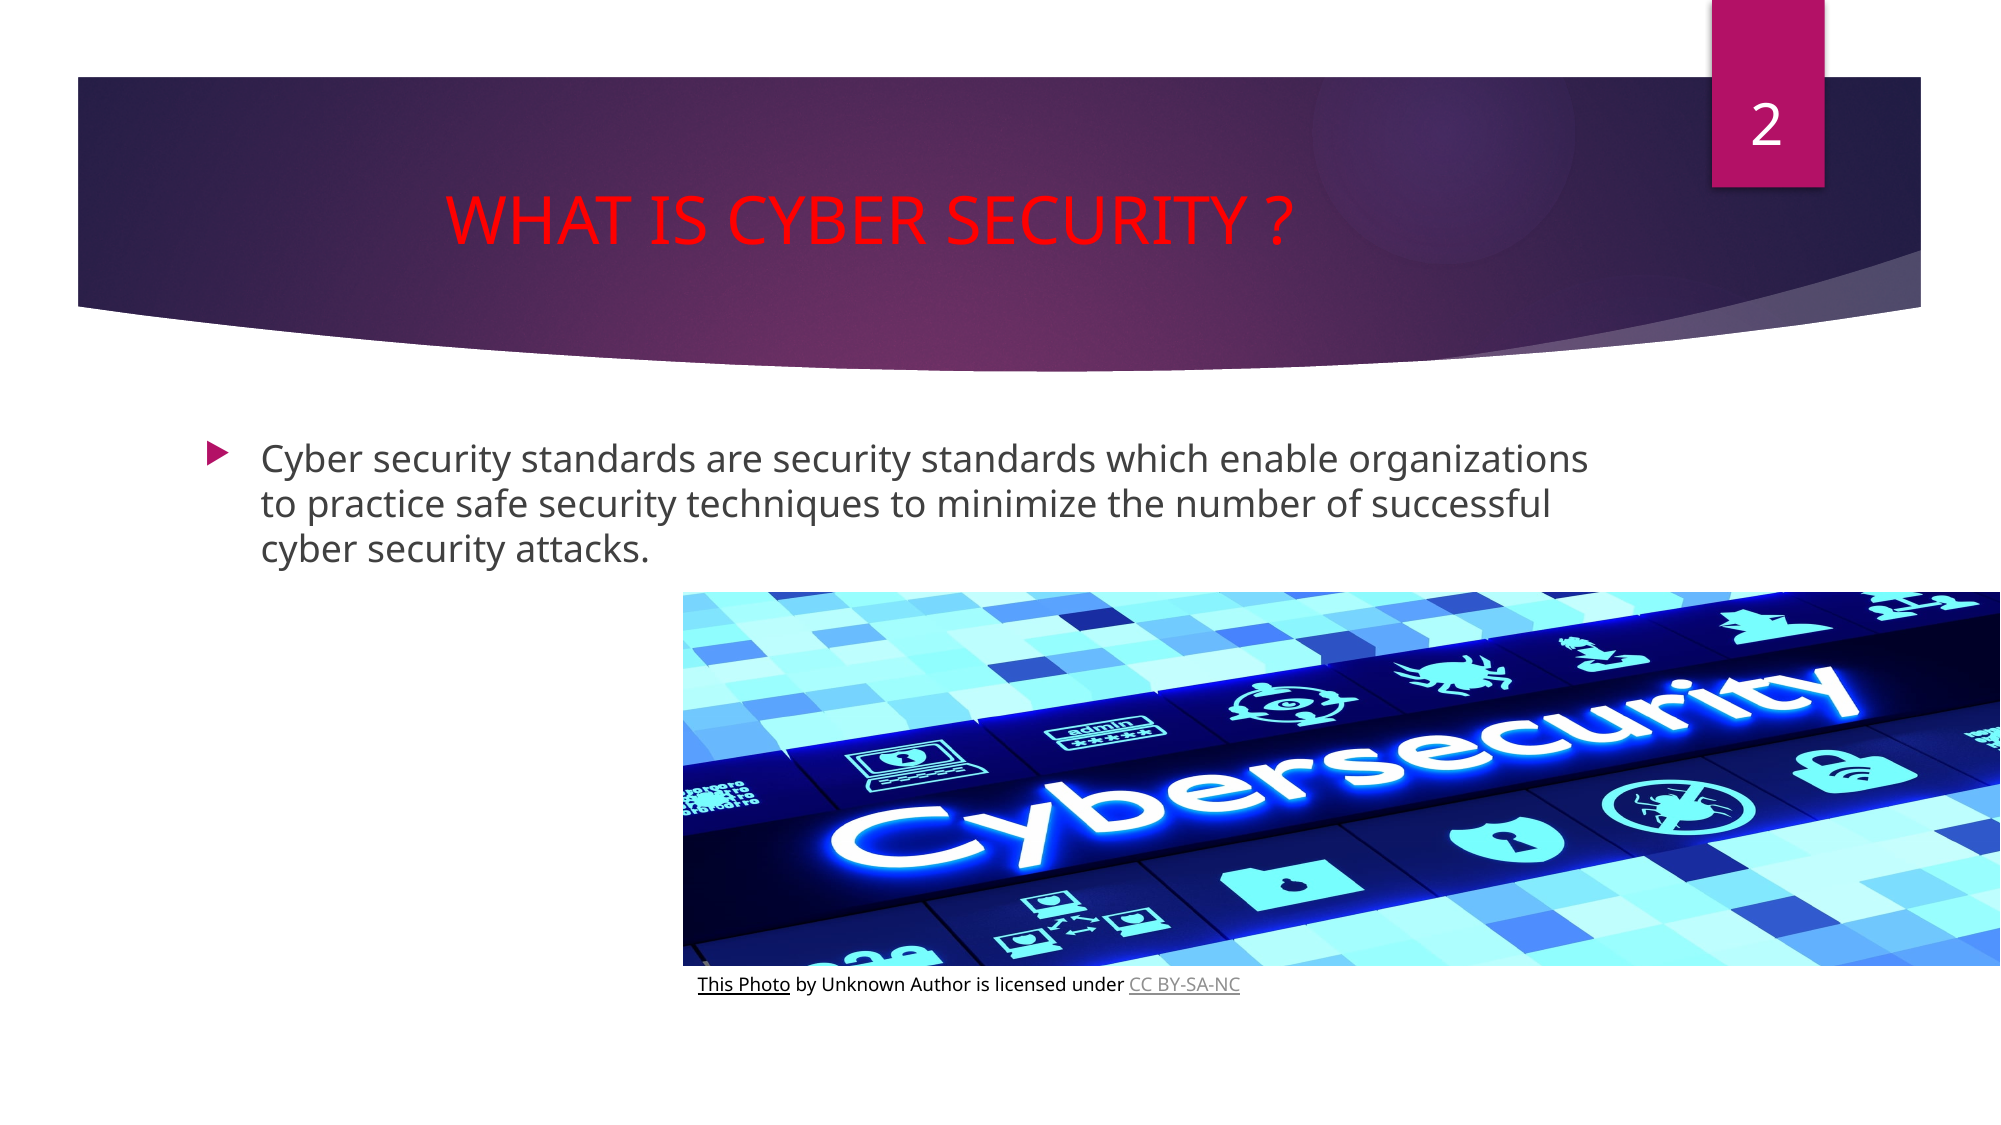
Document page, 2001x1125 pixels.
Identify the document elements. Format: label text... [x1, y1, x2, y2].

title WHAT IS CYBER SECURITY ? [189, 159, 1627, 276]
slide_number 2 [1698, 48, 1836, 175]
list Cyber security standards are security standards which enable organizations to practice safe security techniques to minimize the number of successful cyber security attacks. [189, 427, 1638, 988]
picture [682, 592, 2000, 966]
text_box This Photo by Unknown Author is licensed under CC BY-SA-NC [683, 975, 2000, 1006]
